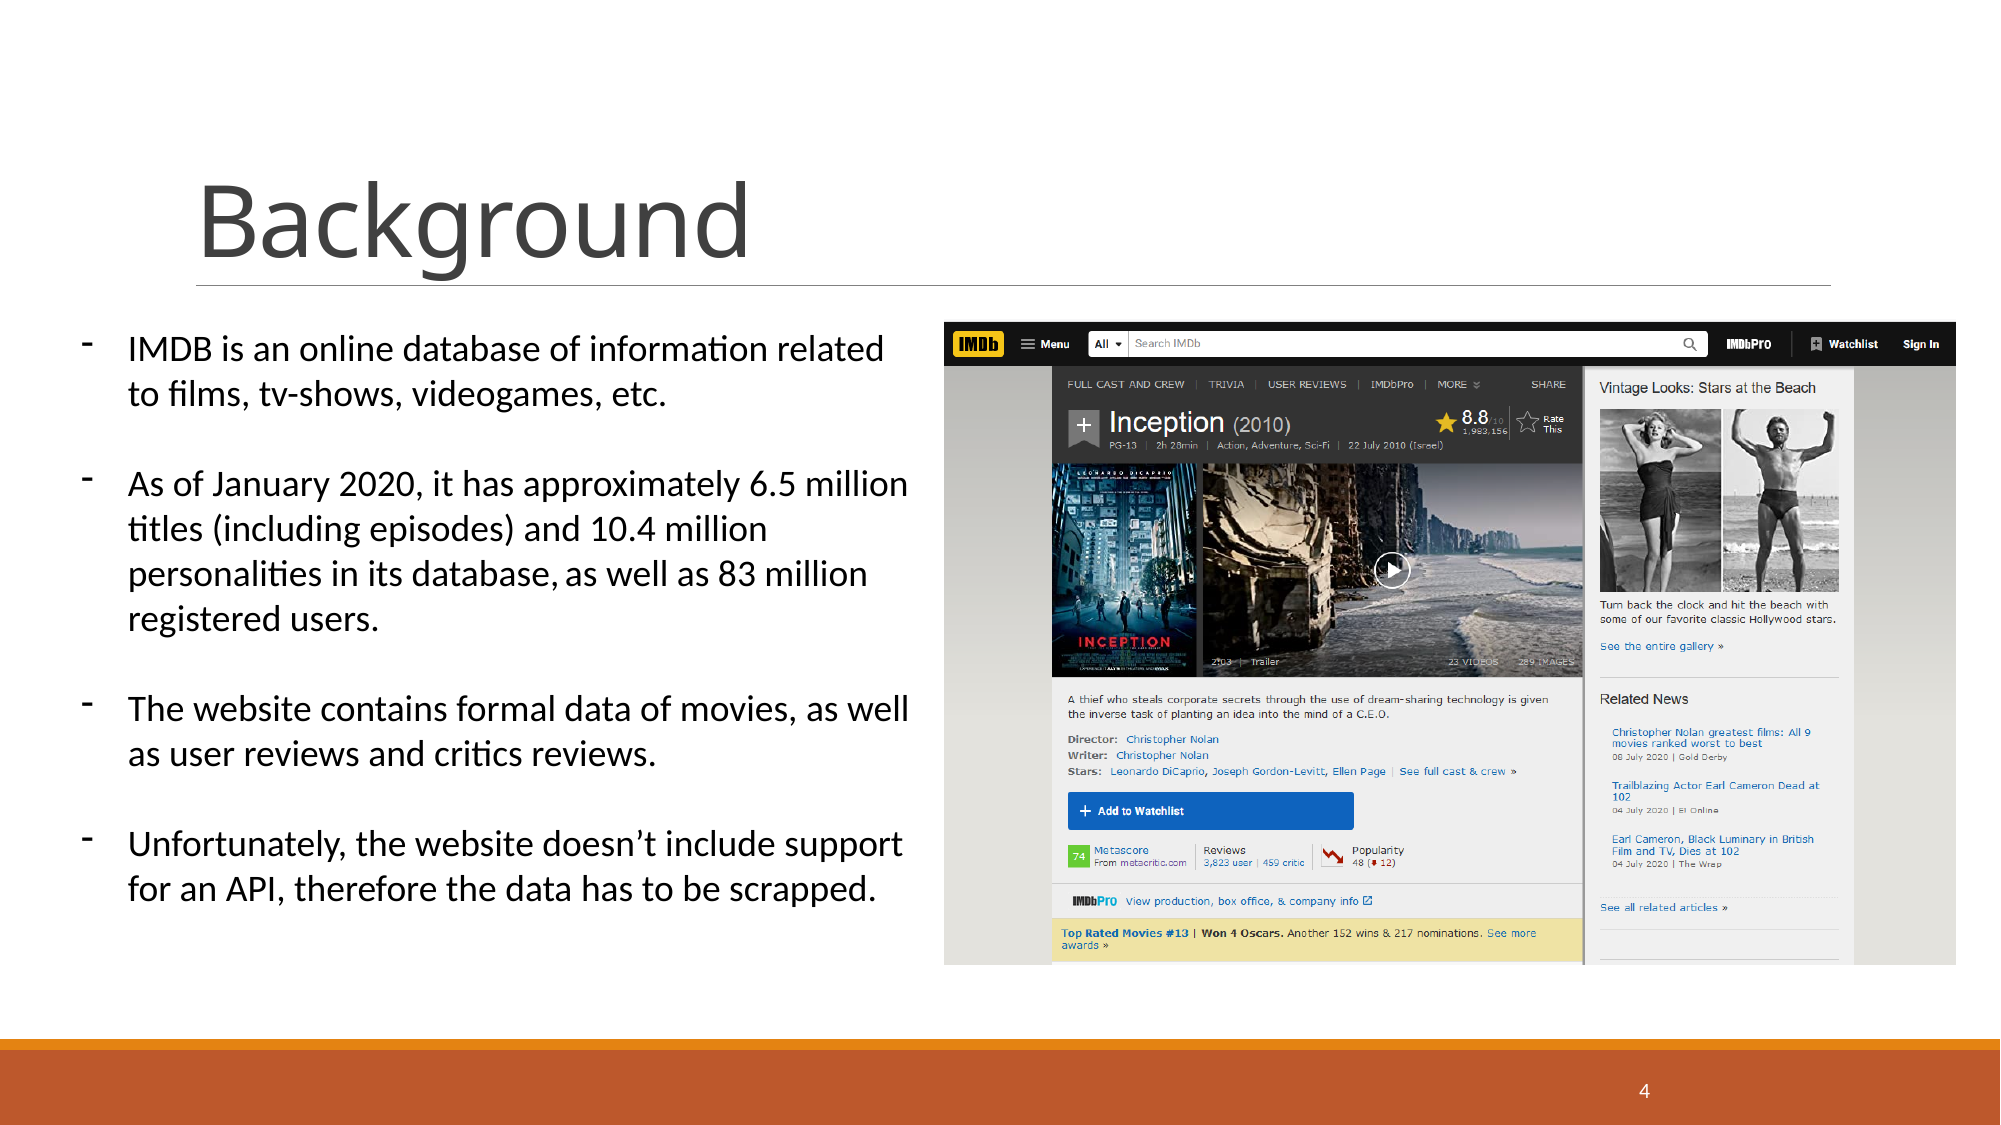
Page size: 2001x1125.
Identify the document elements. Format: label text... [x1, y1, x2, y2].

title Background [180, 47, 1830, 285]
picture [943, 318, 1956, 965]
slide_number 4 [1624, 1059, 1840, 1120]
text_box IMDB is an online database of information related to films, tv-shows, videogames, etc. As of January 2020, it has approximately 6.5 million titles (including episodes) and 10.4 million personalities in its database, as well as 83 million registered users. The website contains formal data of movies, as well as user reviews and critics reviews. Unfortunately, the website doesn’t include support for an API, therefore the data has to be scrapped. [66, 316, 928, 917]
